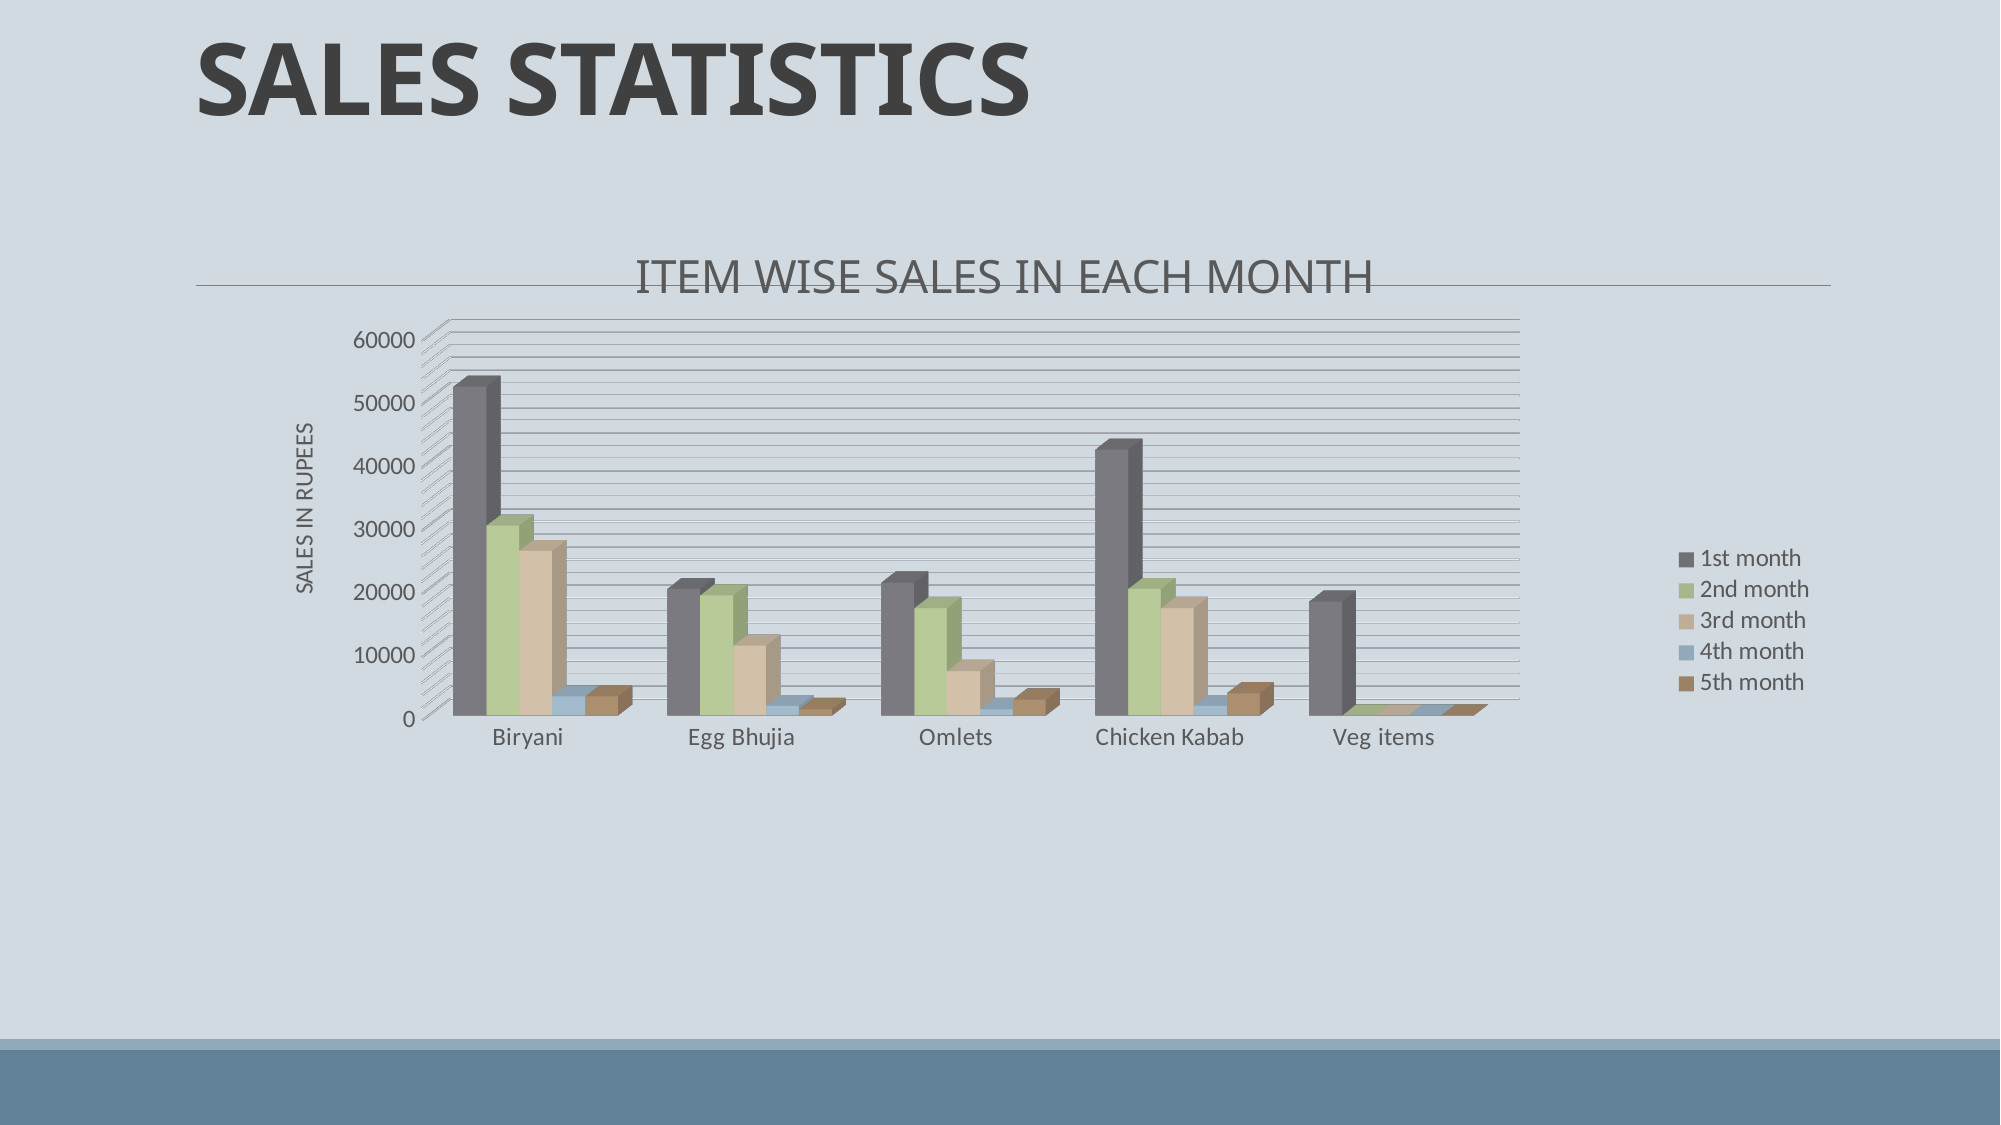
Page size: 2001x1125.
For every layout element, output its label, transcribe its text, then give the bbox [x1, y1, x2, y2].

title SALES STATISTICS [180, 0, 1830, 144]
chart [179, 206, 1831, 1038]
